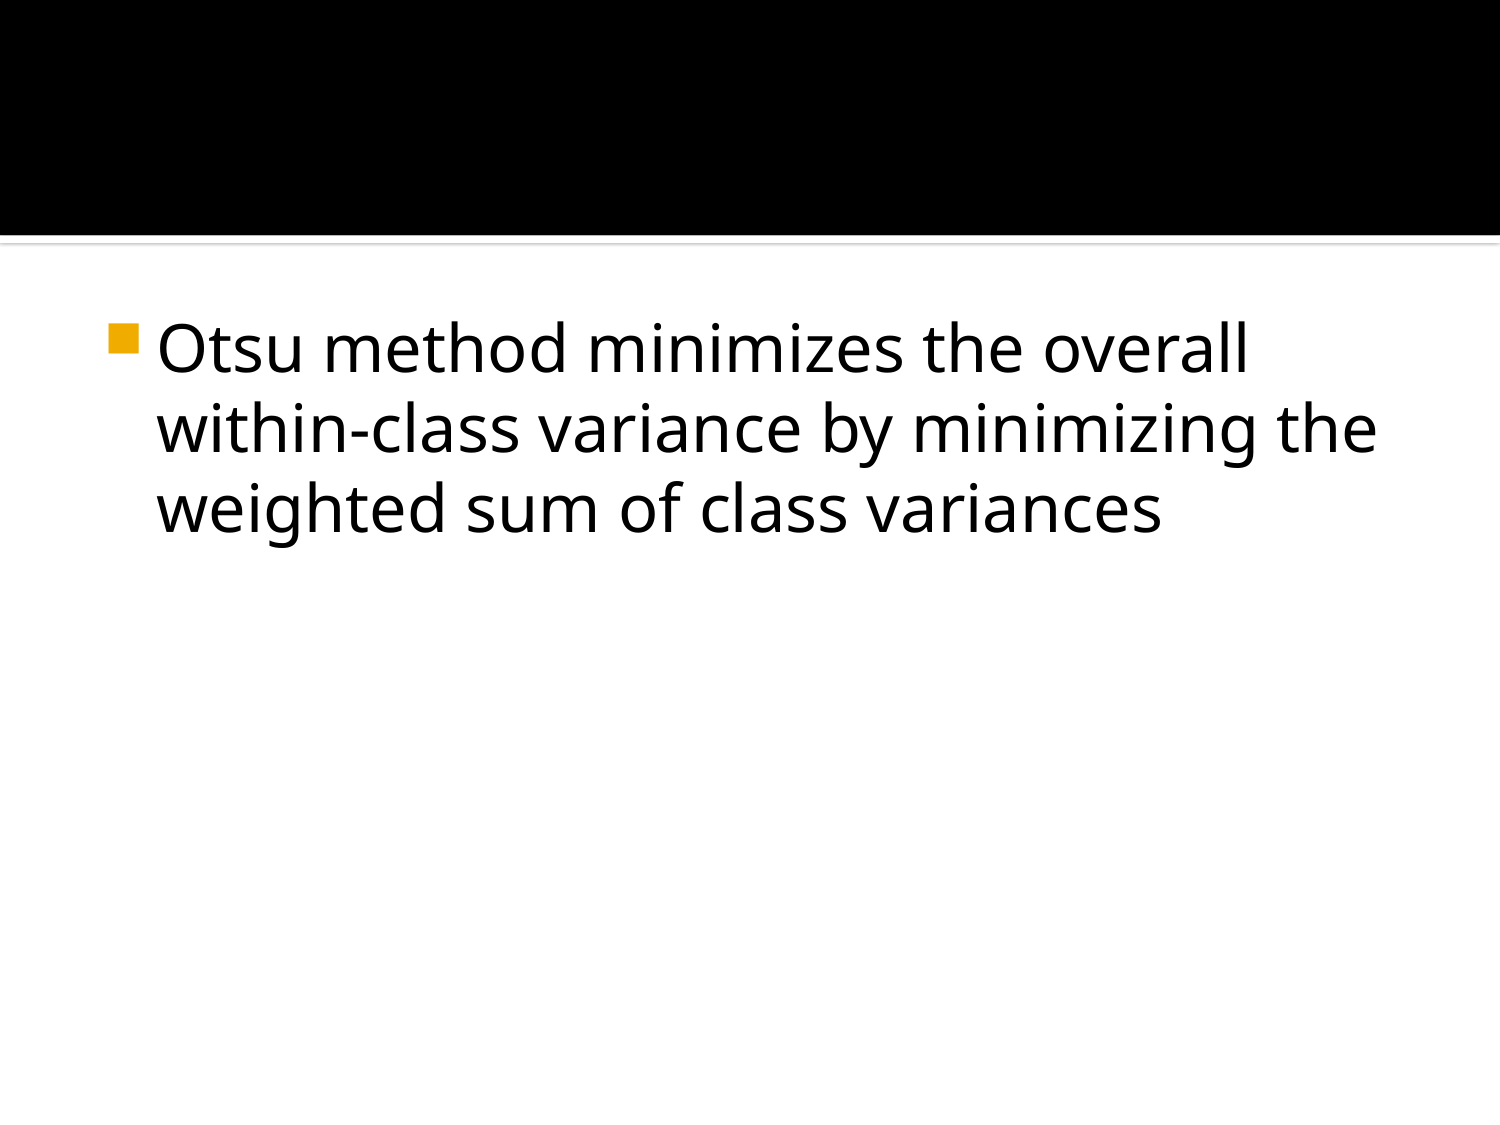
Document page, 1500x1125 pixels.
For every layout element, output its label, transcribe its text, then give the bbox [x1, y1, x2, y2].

list Otsu method minimizes the overall within-class variance by minimizing the weighted sum of class variances [75, 291, 1425, 1050]
